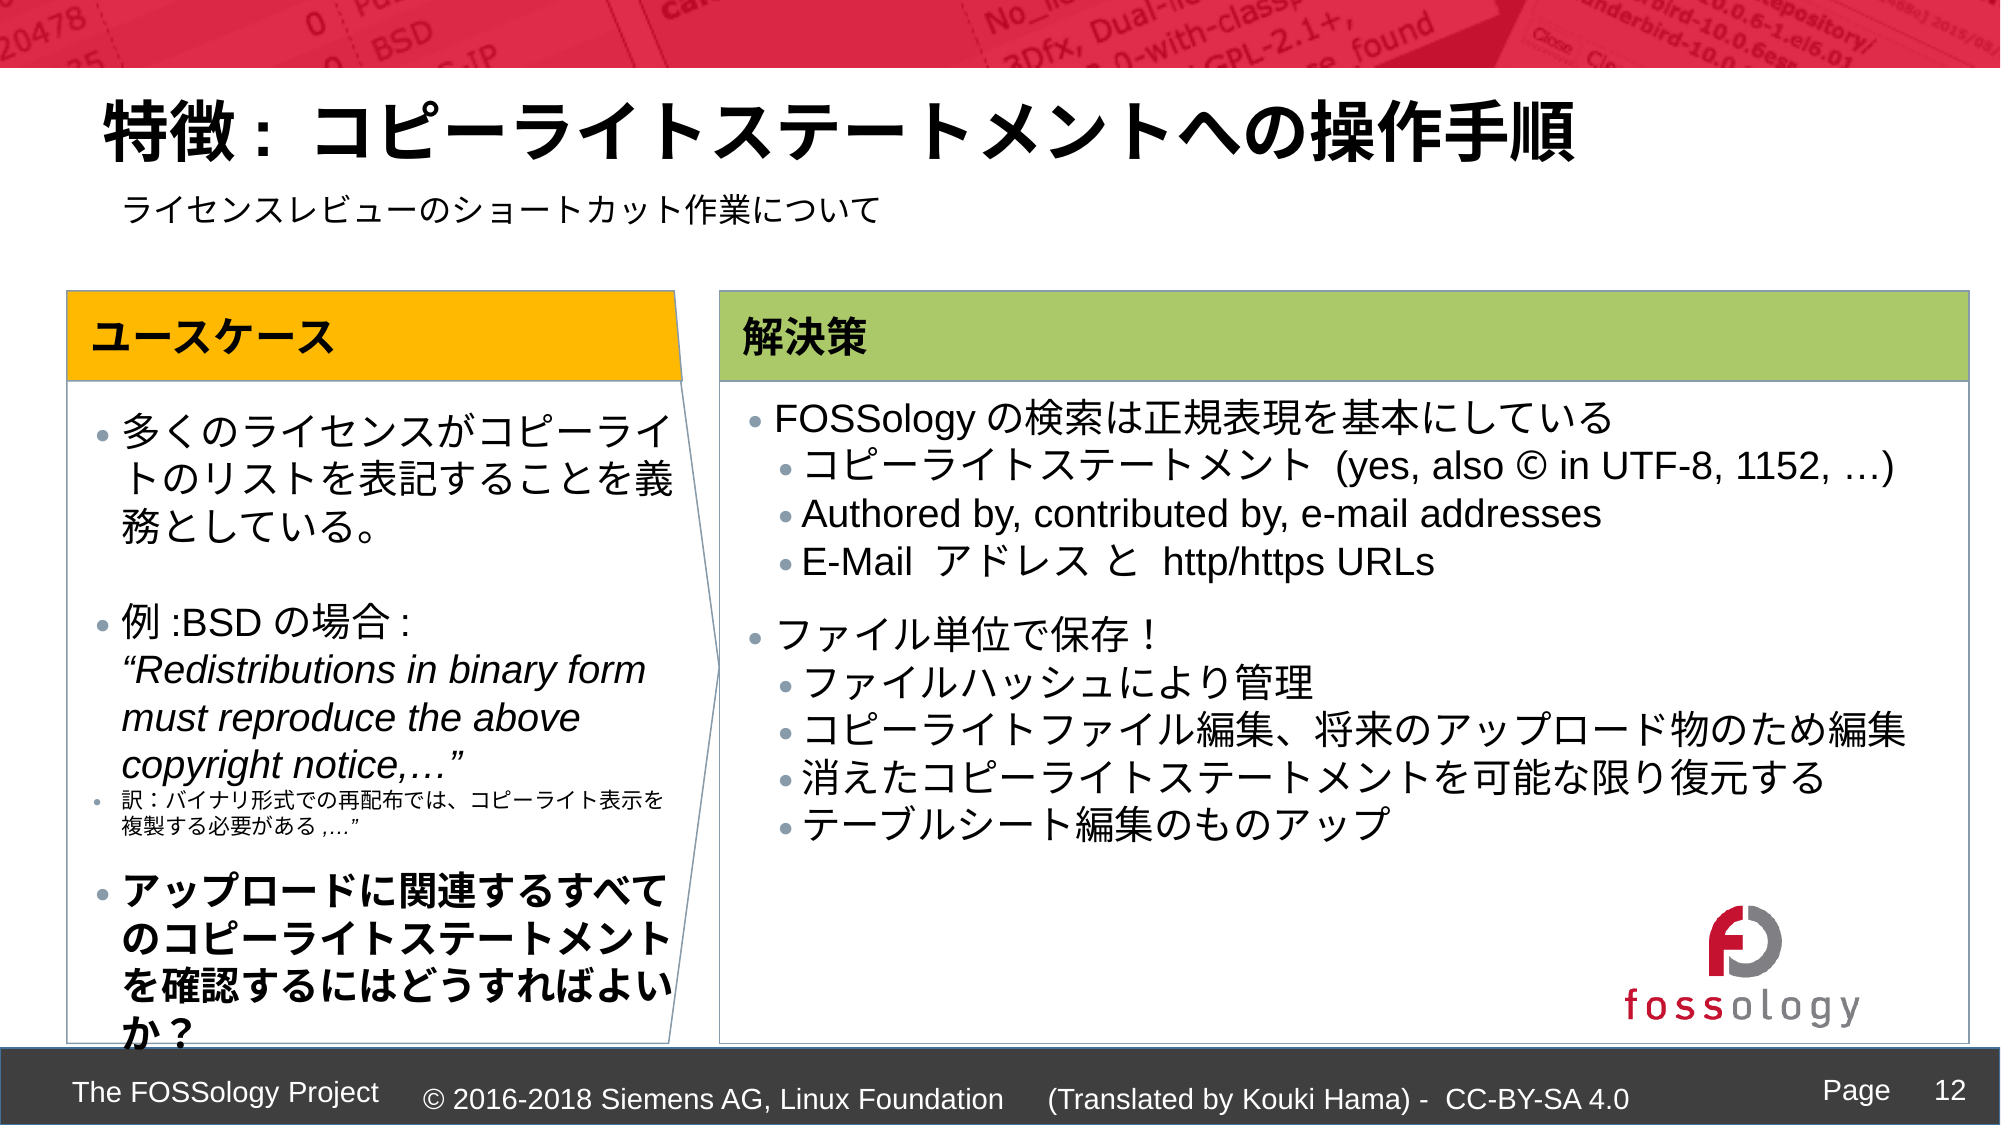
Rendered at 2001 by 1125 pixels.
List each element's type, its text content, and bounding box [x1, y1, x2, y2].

text_box 特徴: コピーライトステートメントへの操作手順 [0, 0, 2000, 208]
text_box 解決策 [719, 290, 1969, 381]
text_box ユースケース [66, 290, 683, 381]
text_box FOSSologyの検索は正規表現を基本にしている コピーライトステートメント (yes, also © in UTF-8, 1152, …) Authored by, contributed by, e-mail addresses E-Mail アドレス と http/https URLs ファイル単位で保存！ ファイルハッシュにより管理 コピーライトファイル編集、将来のアップロード物のため編集 消えたコピーライトステートメントを可能な限り復元する テーブルシート編集のものアップ [719, 381, 1969, 1044]
text_box 多くのライセンスがコピーライトのリストを表記することを義務としている。 例:BSDの場合: “Redistributions in binary form must reproduce the above copyright notice,…” 訳：バイナリ形式での再配布では、コピーライト表示を複製する必要がある,…” アップロードに関連するすべてのコピーライトステートメントを確認するにはどうすればよいか？ [66, 381, 720, 1044]
text_box ライセンスレビューのショートカット作業について [120, 188, 1939, 230]
